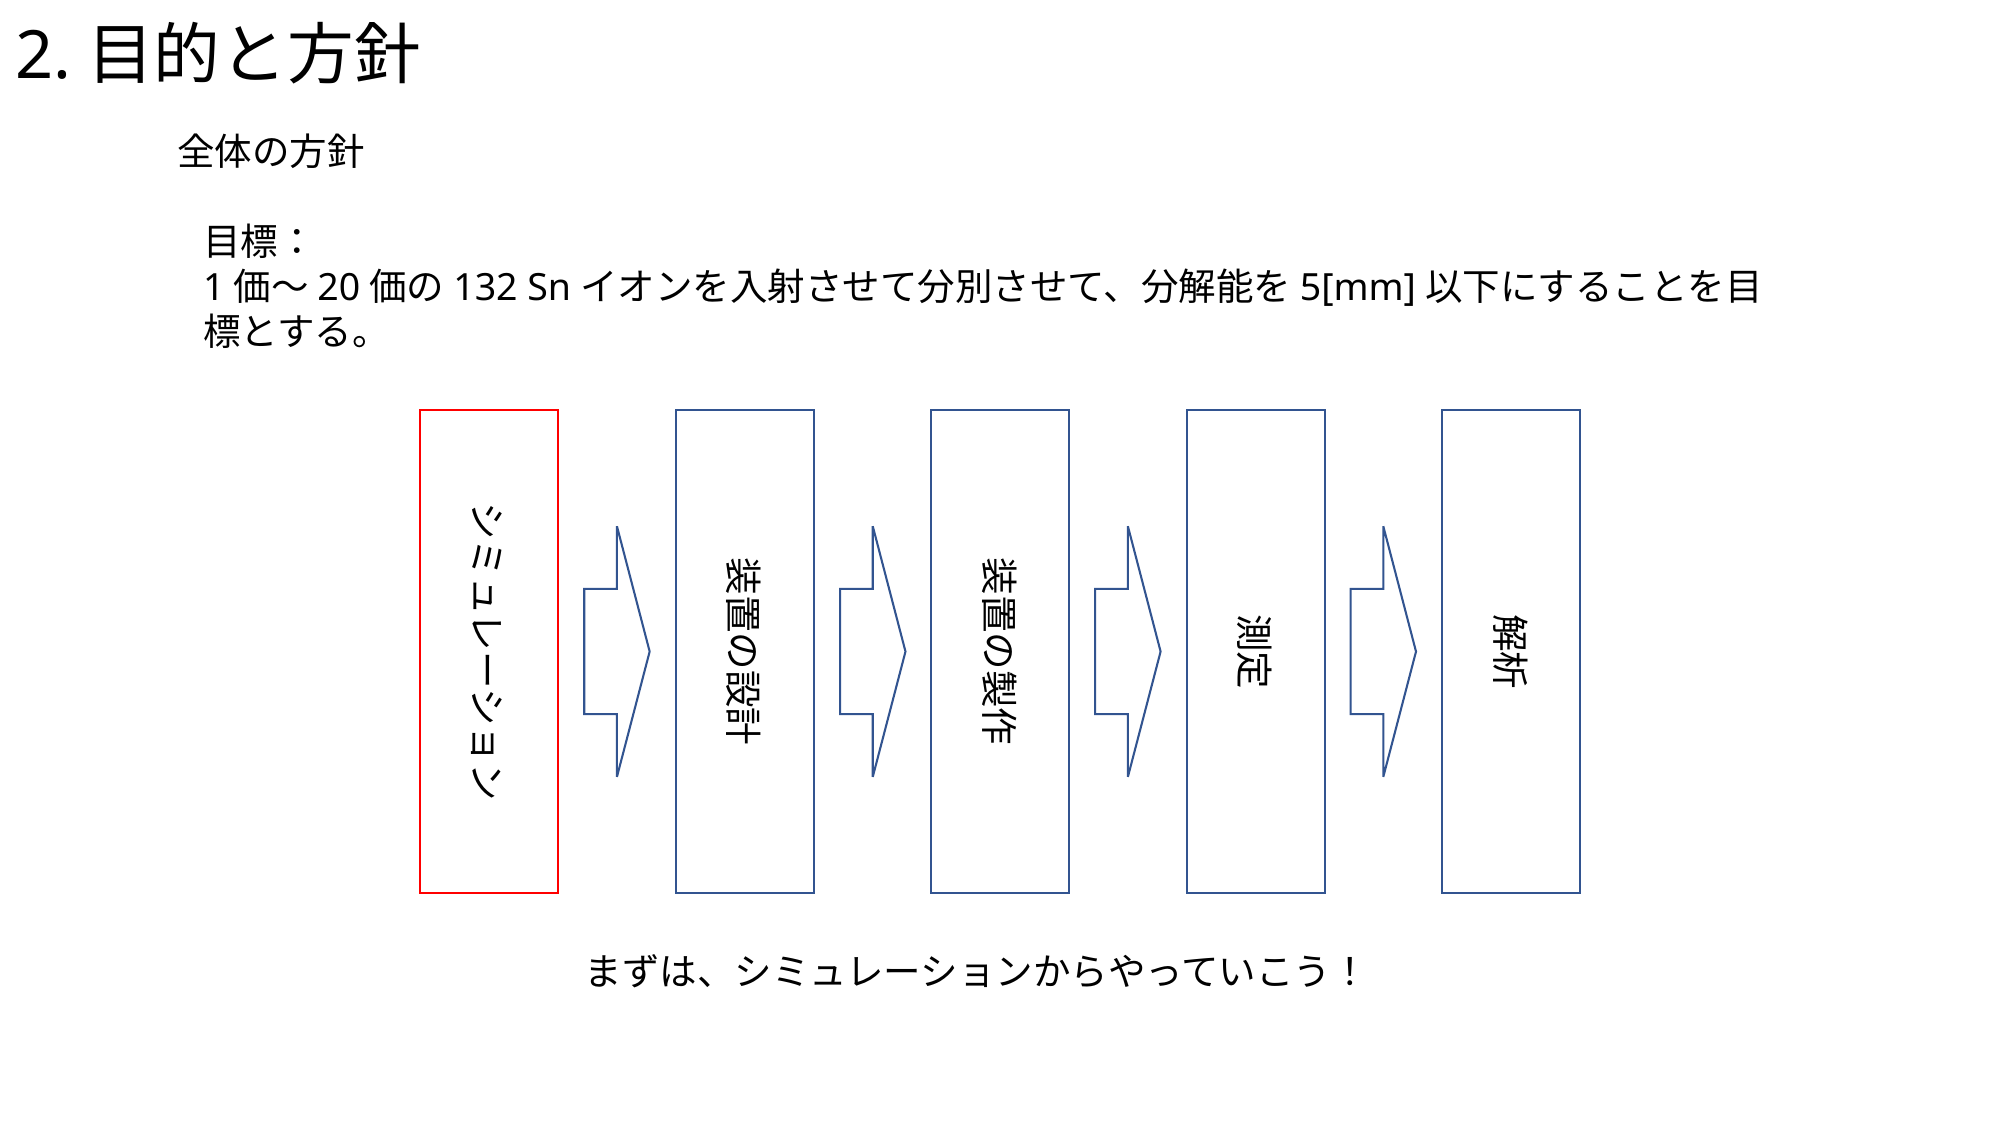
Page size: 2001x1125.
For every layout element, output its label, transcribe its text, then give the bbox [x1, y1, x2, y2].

title 2.目的と方針 [0, 3, 1725, 112]
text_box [419, 409, 1580, 894]
text_box まずは、シミュレーションからやっていこう！ [569, 940, 1384, 1000]
text_box 全体の方針 [162, 120, 380, 180]
text_box 目標： 1価～20価の132 Snイオンを入射させて分別させて、分解能を5[mm]以下にすることを目標とする。 [188, 210, 1812, 361]
